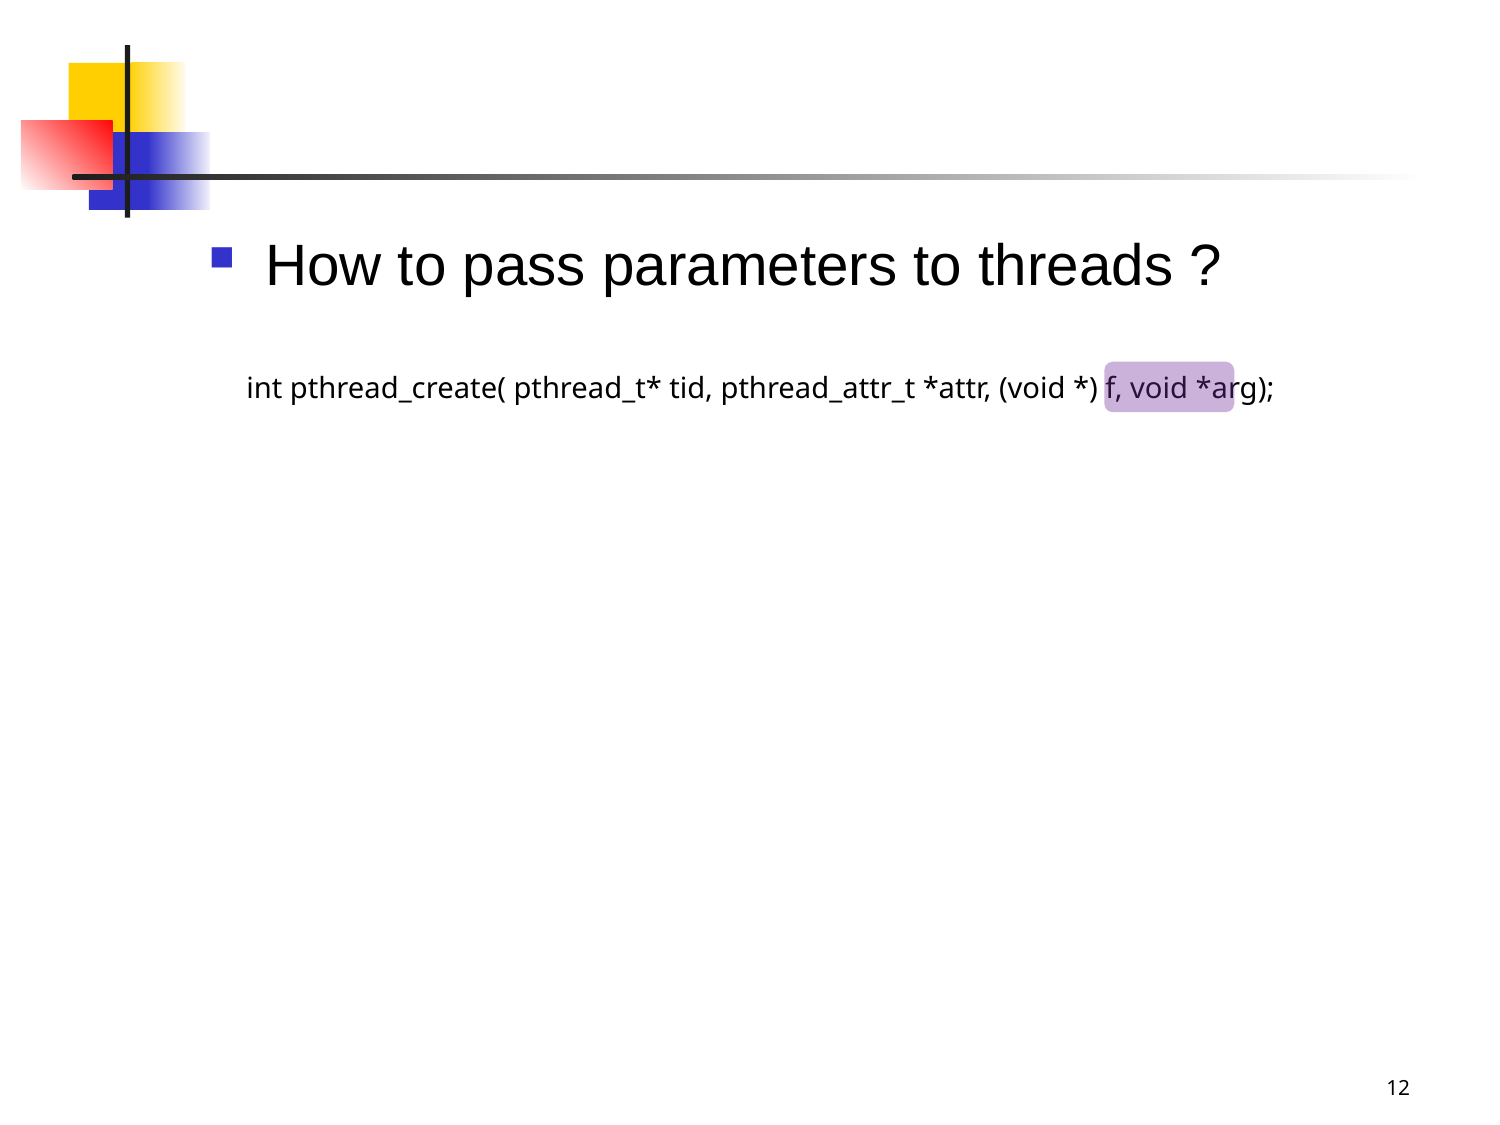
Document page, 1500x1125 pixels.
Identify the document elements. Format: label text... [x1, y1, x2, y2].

list How to pass parameters to threads ? [193, 220, 1469, 1035]
slide_number 12 [1112, 1058, 1426, 1111]
text_box [1104, 361, 1235, 413]
text_box int pthread_create( pthread_t* tid, pthread_attr_t *attr, (void *) f, void *arg); [6, 361, 1111, 412]
text_box int pthread_create( pthread_t* tid, pthread_attr_t *attr, (void *) f, void *arg); [1227, 361, 1306, 412]
